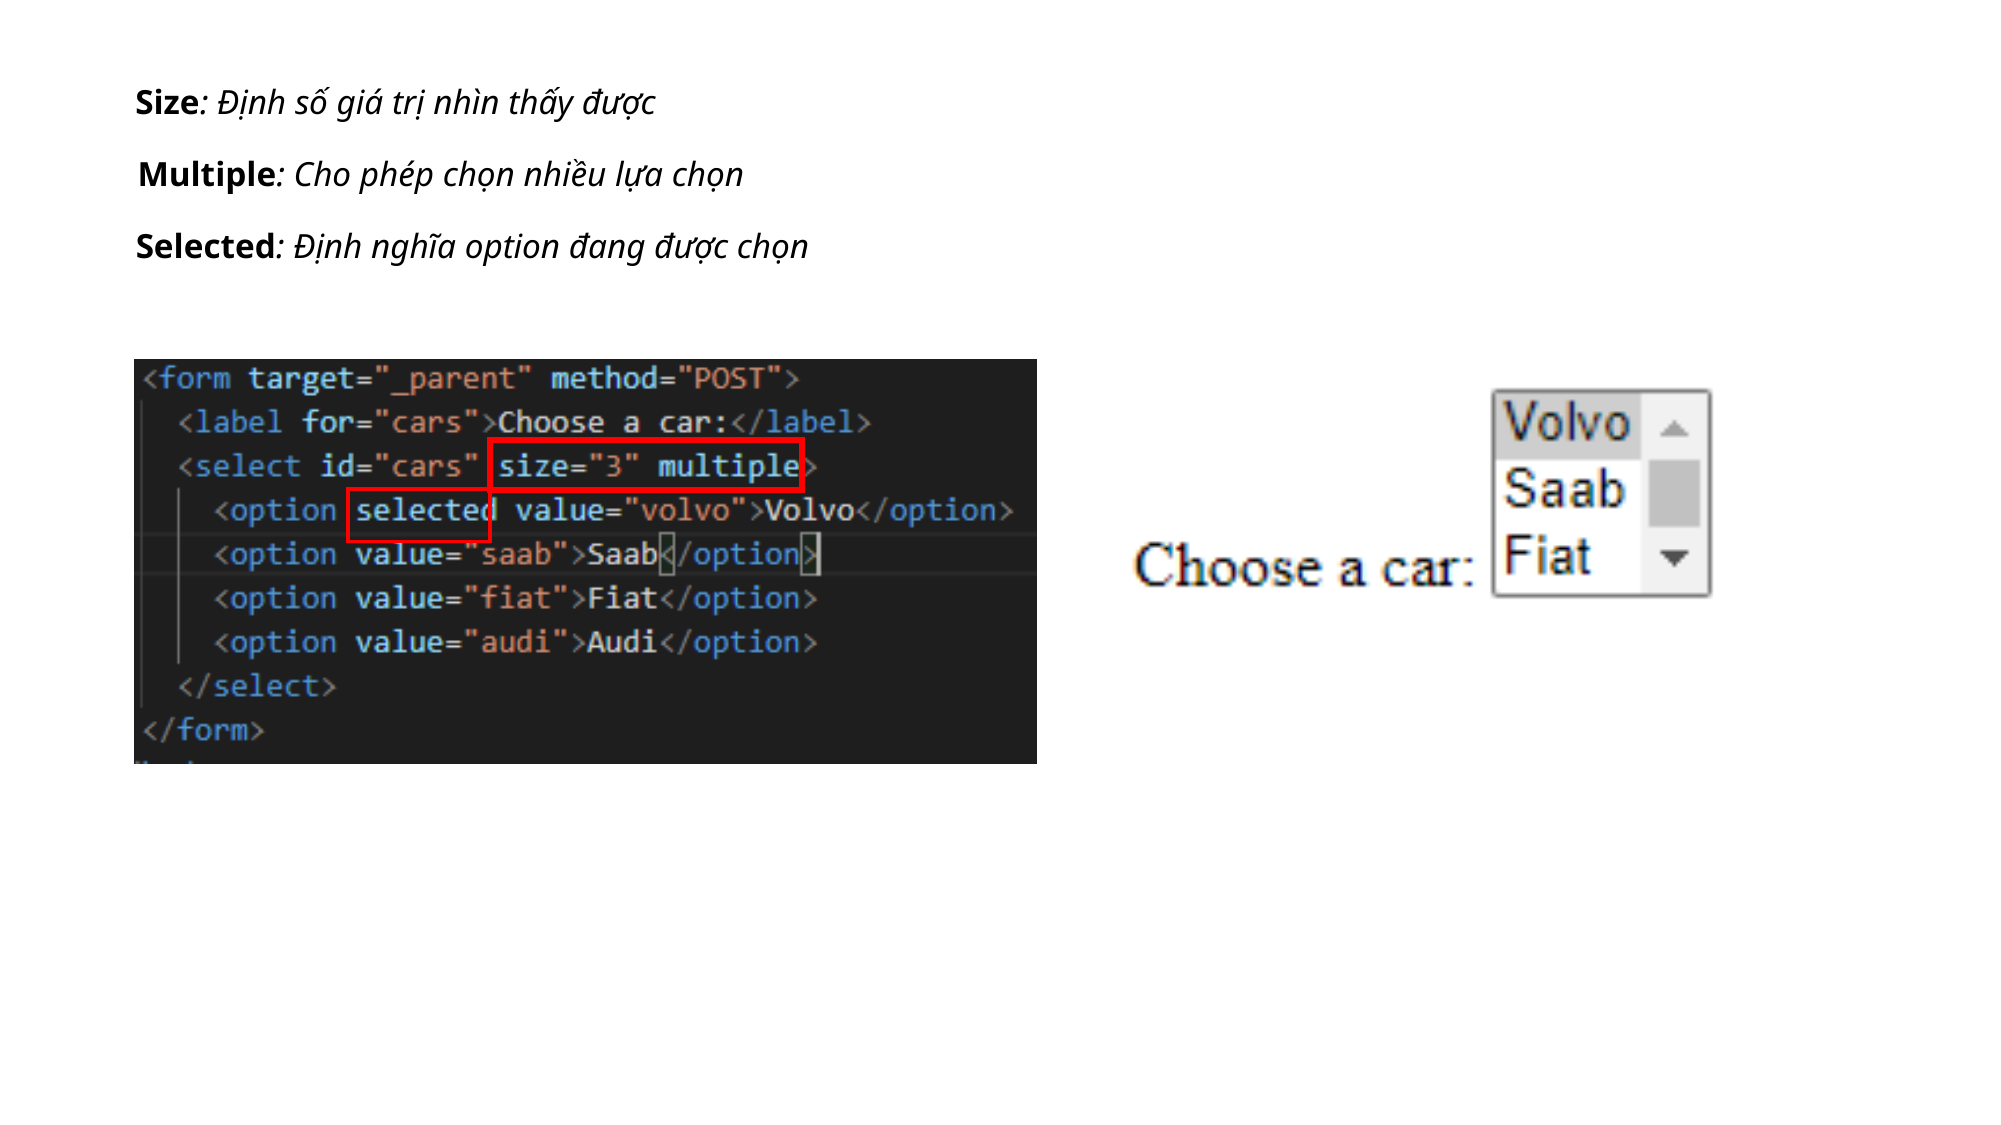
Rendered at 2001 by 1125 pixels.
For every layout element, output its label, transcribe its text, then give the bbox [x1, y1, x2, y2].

text_box Selected: Định nghĩa option đang được chọn [121, 217, 826, 273]
text_box Size: Định số giá trị nhìn thấy được [120, 73, 672, 129]
text_box Multiple: Cho phép chọn nhiều lựa chọn [122, 145, 760, 201]
picture [1111, 359, 1922, 674]
picture [134, 359, 1037, 764]
